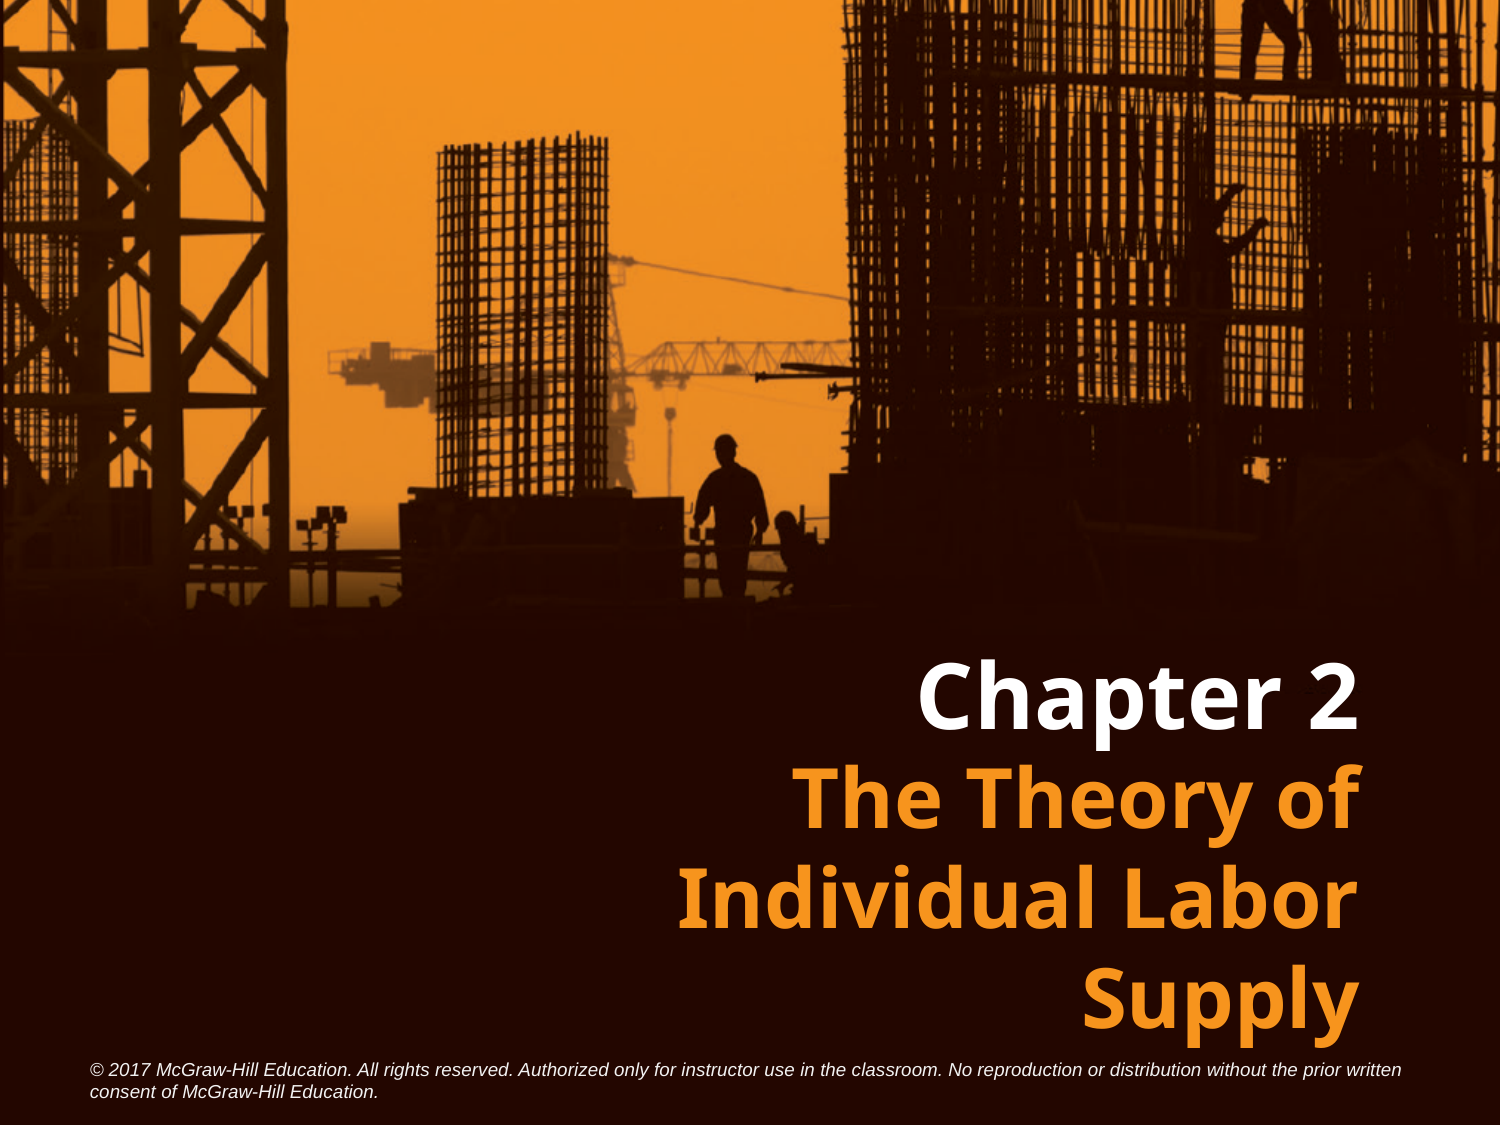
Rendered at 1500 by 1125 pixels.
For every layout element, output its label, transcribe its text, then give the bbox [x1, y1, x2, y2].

subtitle The Theory of Individual Labor Supply [437, 737, 1375, 1025]
picture [0, 0, 1500, 694]
title Chapter 2 [387, 572, 1375, 814]
